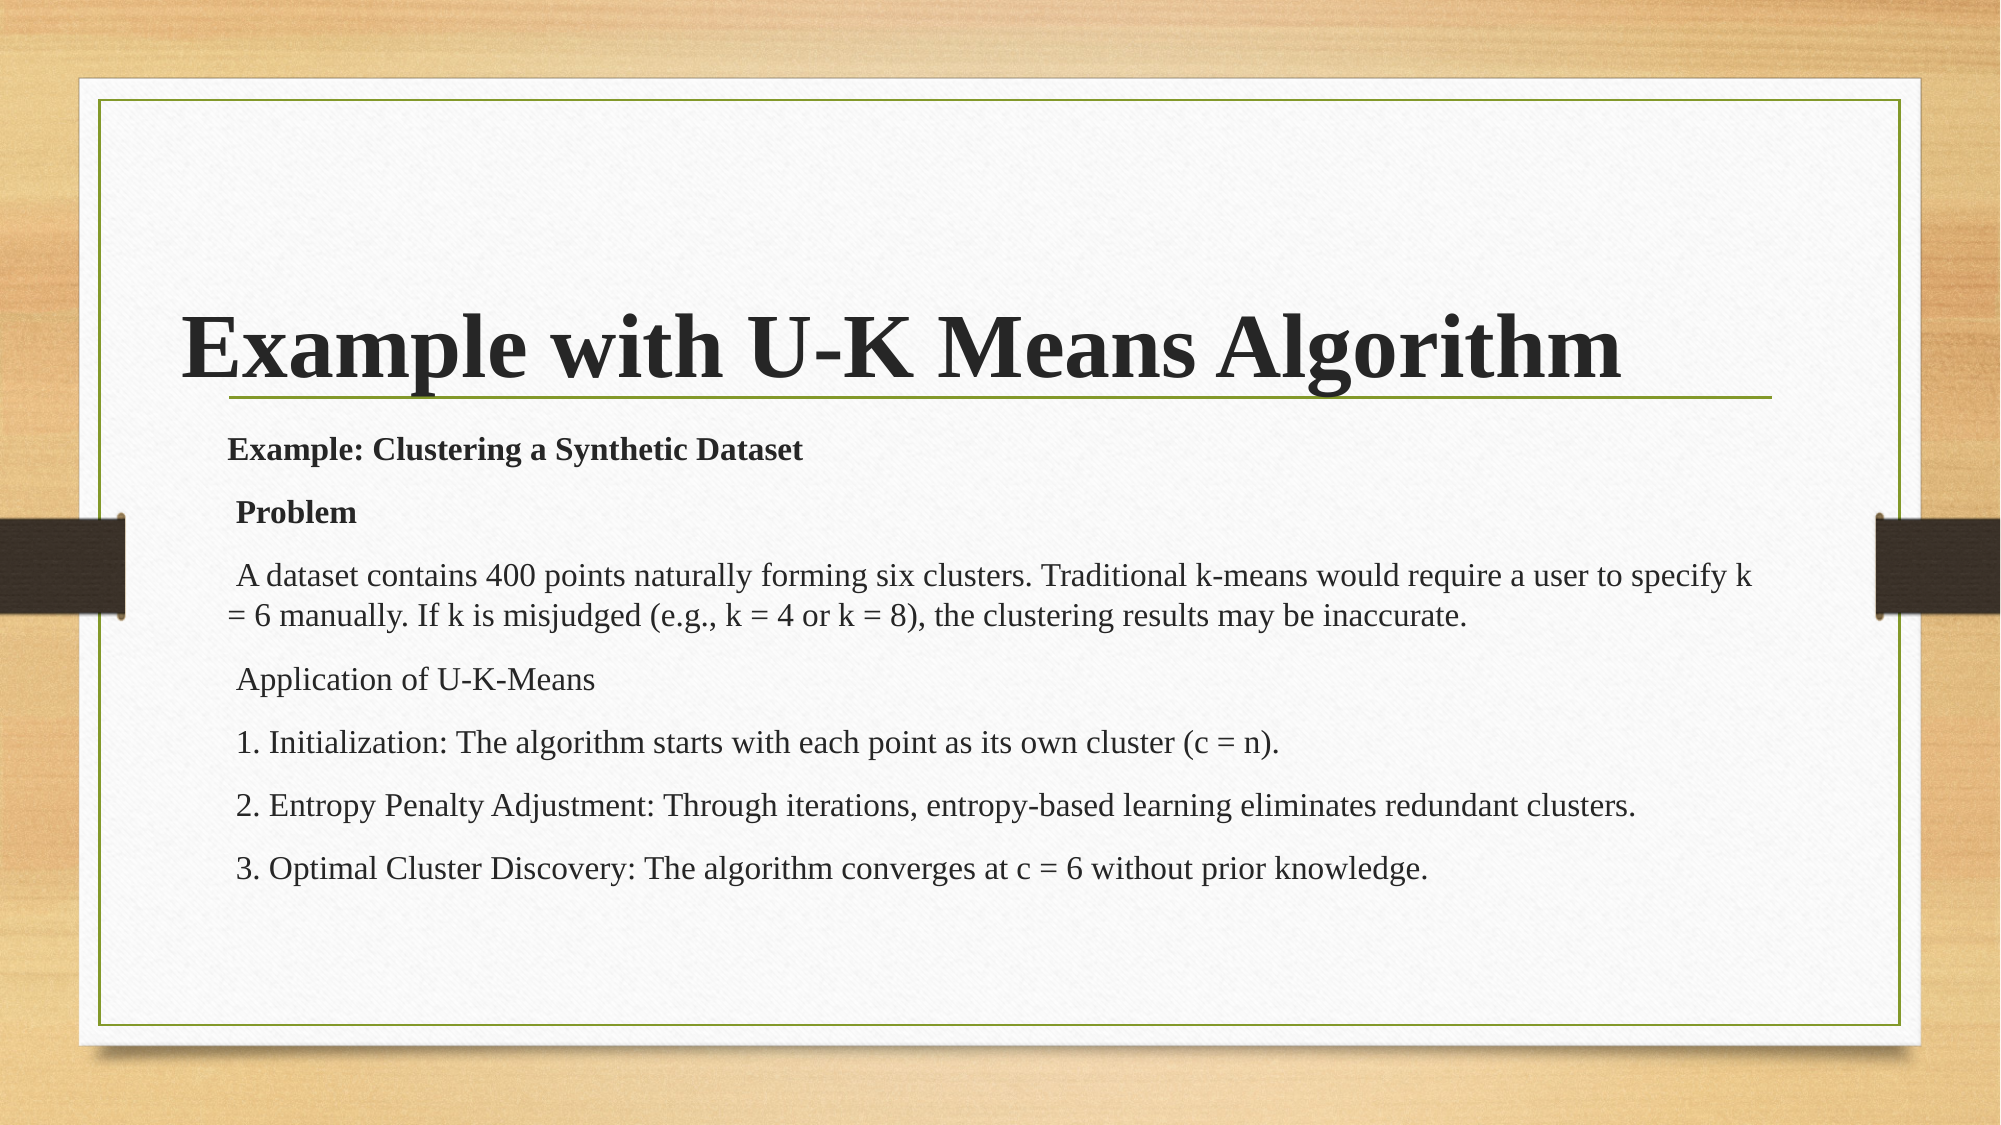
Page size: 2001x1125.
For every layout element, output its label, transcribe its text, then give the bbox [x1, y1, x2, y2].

title Example with U-K Means Algorithm [123, 161, 1684, 521]
picture [0, 0, 2001, 1125]
list Example: Clustering a Synthetic Dataset Problem A dataset contains 400 points naturally forming six clusters. Traditional k-means would require a user to specify k = 6 manually. If k is misjudged (e.g., k = 4 or k = 8), the clustering results may be inaccurate. Application of U-K-Means 1. Initialization: The algorithm starts with each point as its own cluster (c = n). 2. Entropy Penalty Adjustment: Through iterations, entropy-based learning eliminates redundant clusters. 3. Optimal Cluster Discovery: The algorithm converges at c = 6 without prior knowledge. [212, 419, 1788, 964]
